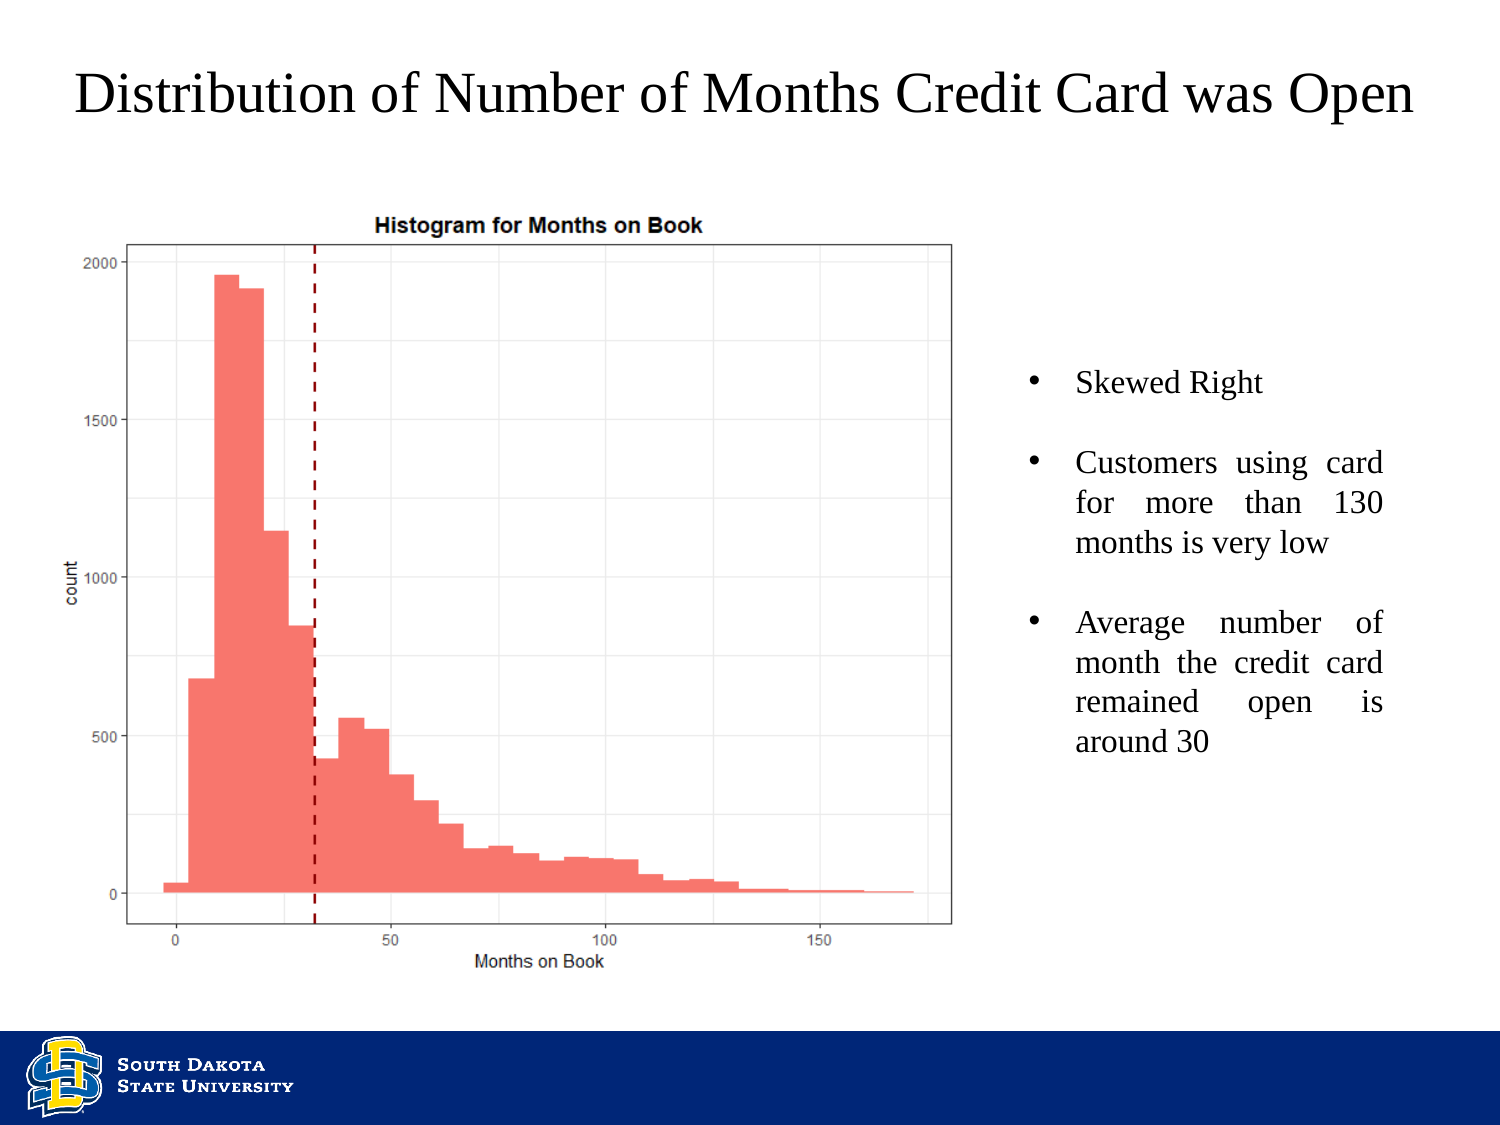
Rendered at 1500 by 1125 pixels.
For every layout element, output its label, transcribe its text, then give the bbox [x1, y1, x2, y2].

text_box Distribution of Number of Months Credit Card was Open [59, 47, 1441, 132]
picture [52, 206, 961, 980]
picture [0, 1026, 316, 1125]
text_box Skewed Right Customers using card for more than 130 months is very low Average number of month the credit card remained open is around 30 [1013, 352, 1399, 767]
